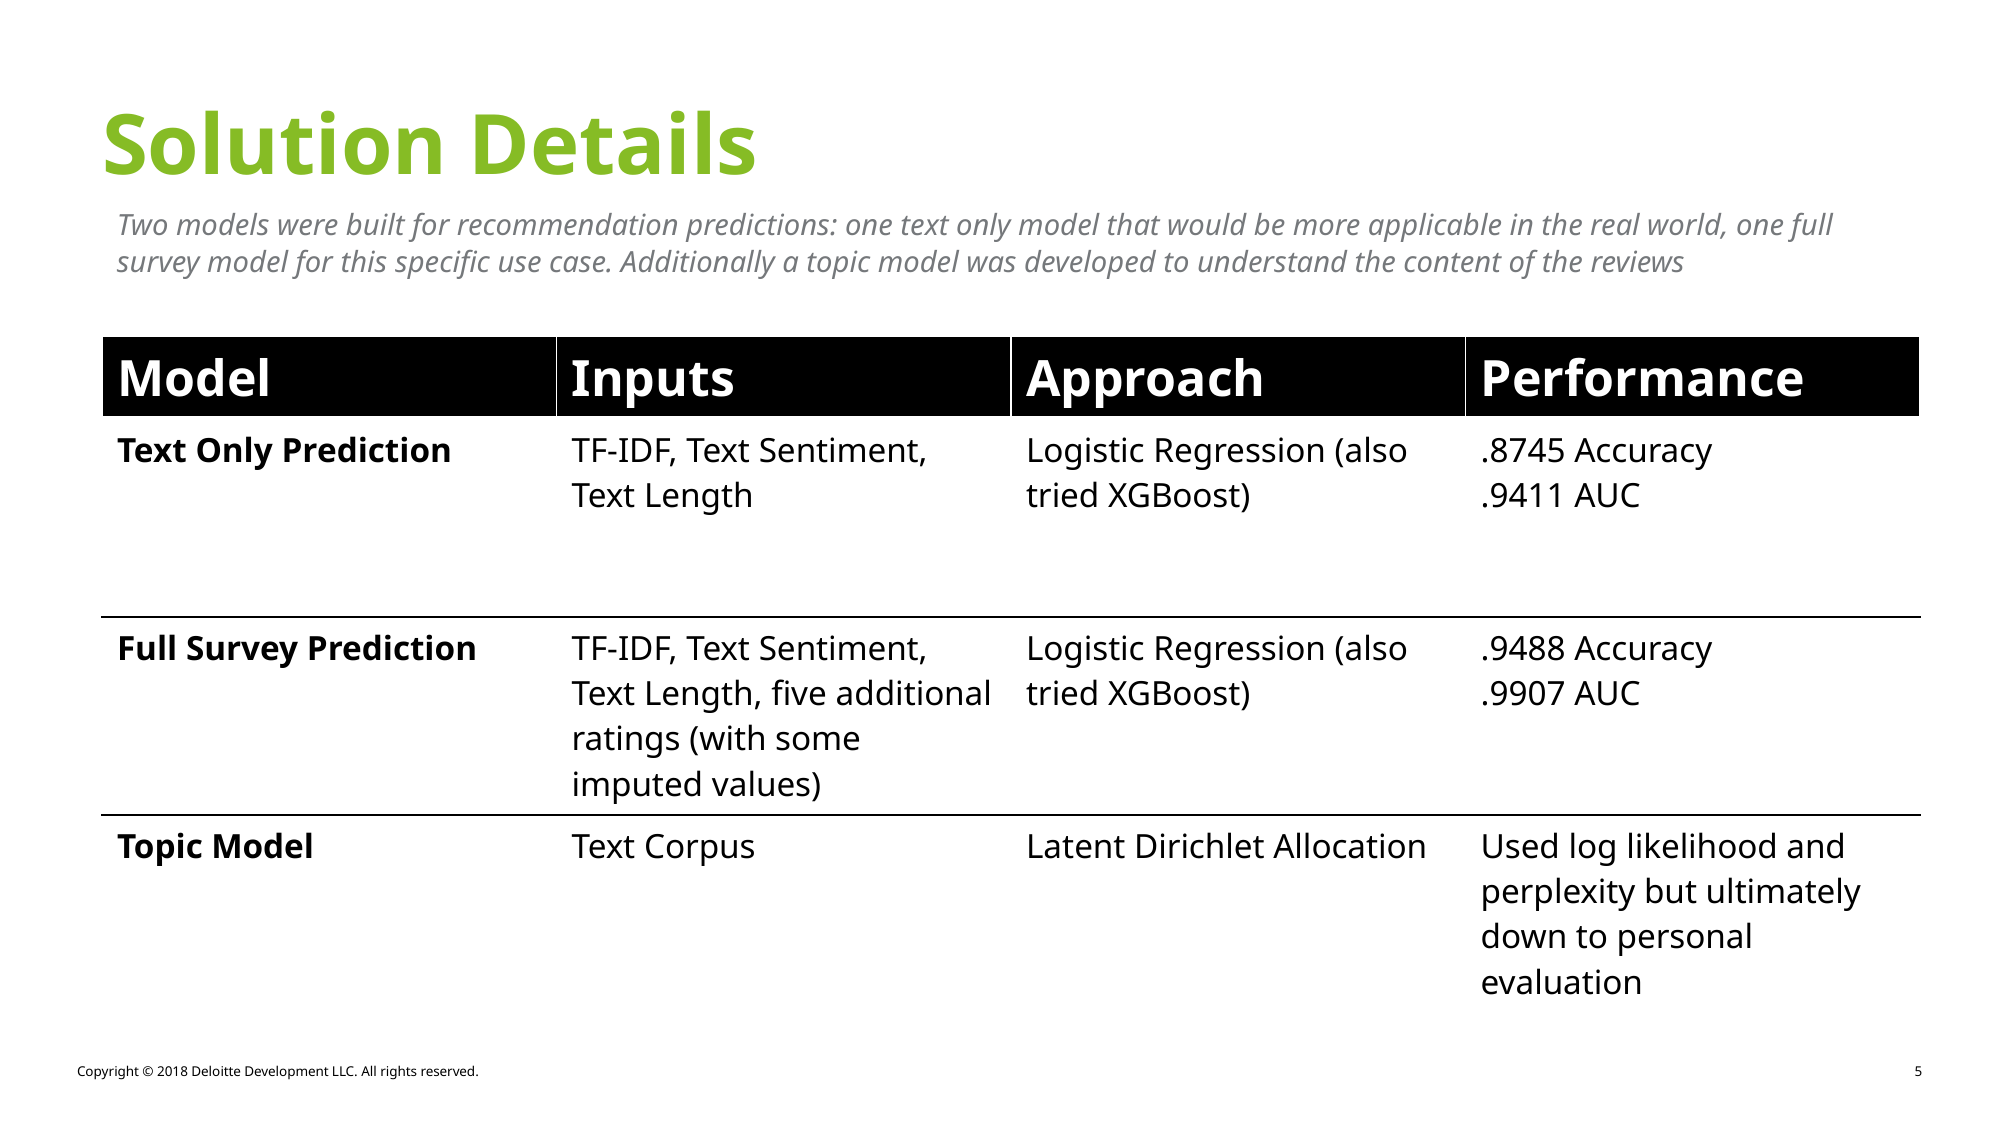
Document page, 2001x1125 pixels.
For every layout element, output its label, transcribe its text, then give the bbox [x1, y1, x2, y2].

table_cell Topic Model [103, 816, 556, 1013]
table_cell Latent Dirichlet Allocation [1012, 816, 1465, 1013]
table_cell Logistic Regression (also tried XGBoost) [1012, 618, 1465, 814]
table_header Model [103, 337, 556, 416]
text_box Solution Details [102, 91, 1948, 146]
table_cell Full Survey Prediction [103, 618, 556, 814]
table_cell Logistic Regression (also tried XGBoost) [1012, 422, 1465, 616]
table_cell TF-IDF, Text Sentiment, Text Length [557, 422, 1010, 616]
table_cell TF-IDF, Text Sentiment, Text Length, five additional ratings (with some imputed values) [557, 618, 1010, 814]
table_cell .8745 Accuracy .9411 AUC [1466, 422, 1919, 616]
text_box Two models were built for recommendation predictions: one text only model that would be more applicable in the real world, one full survey model for this specific use case. Additionally a topic model was developed to understand the content of the reviews [102, 197, 1921, 286]
table_header Performance [1466, 337, 1919, 416]
table_cell Text Corpus [557, 816, 1010, 1013]
table_header Approach [1012, 337, 1465, 416]
table_header Inputs [557, 337, 1010, 416]
table_cell .9488 Accuracy .9907 AUC [1466, 618, 1919, 814]
table_cell Used log likelihood and perplexity but ultimately down to personal evaluation [1466, 816, 1919, 1013]
table_cell Text Only Prediction [103, 422, 556, 616]
